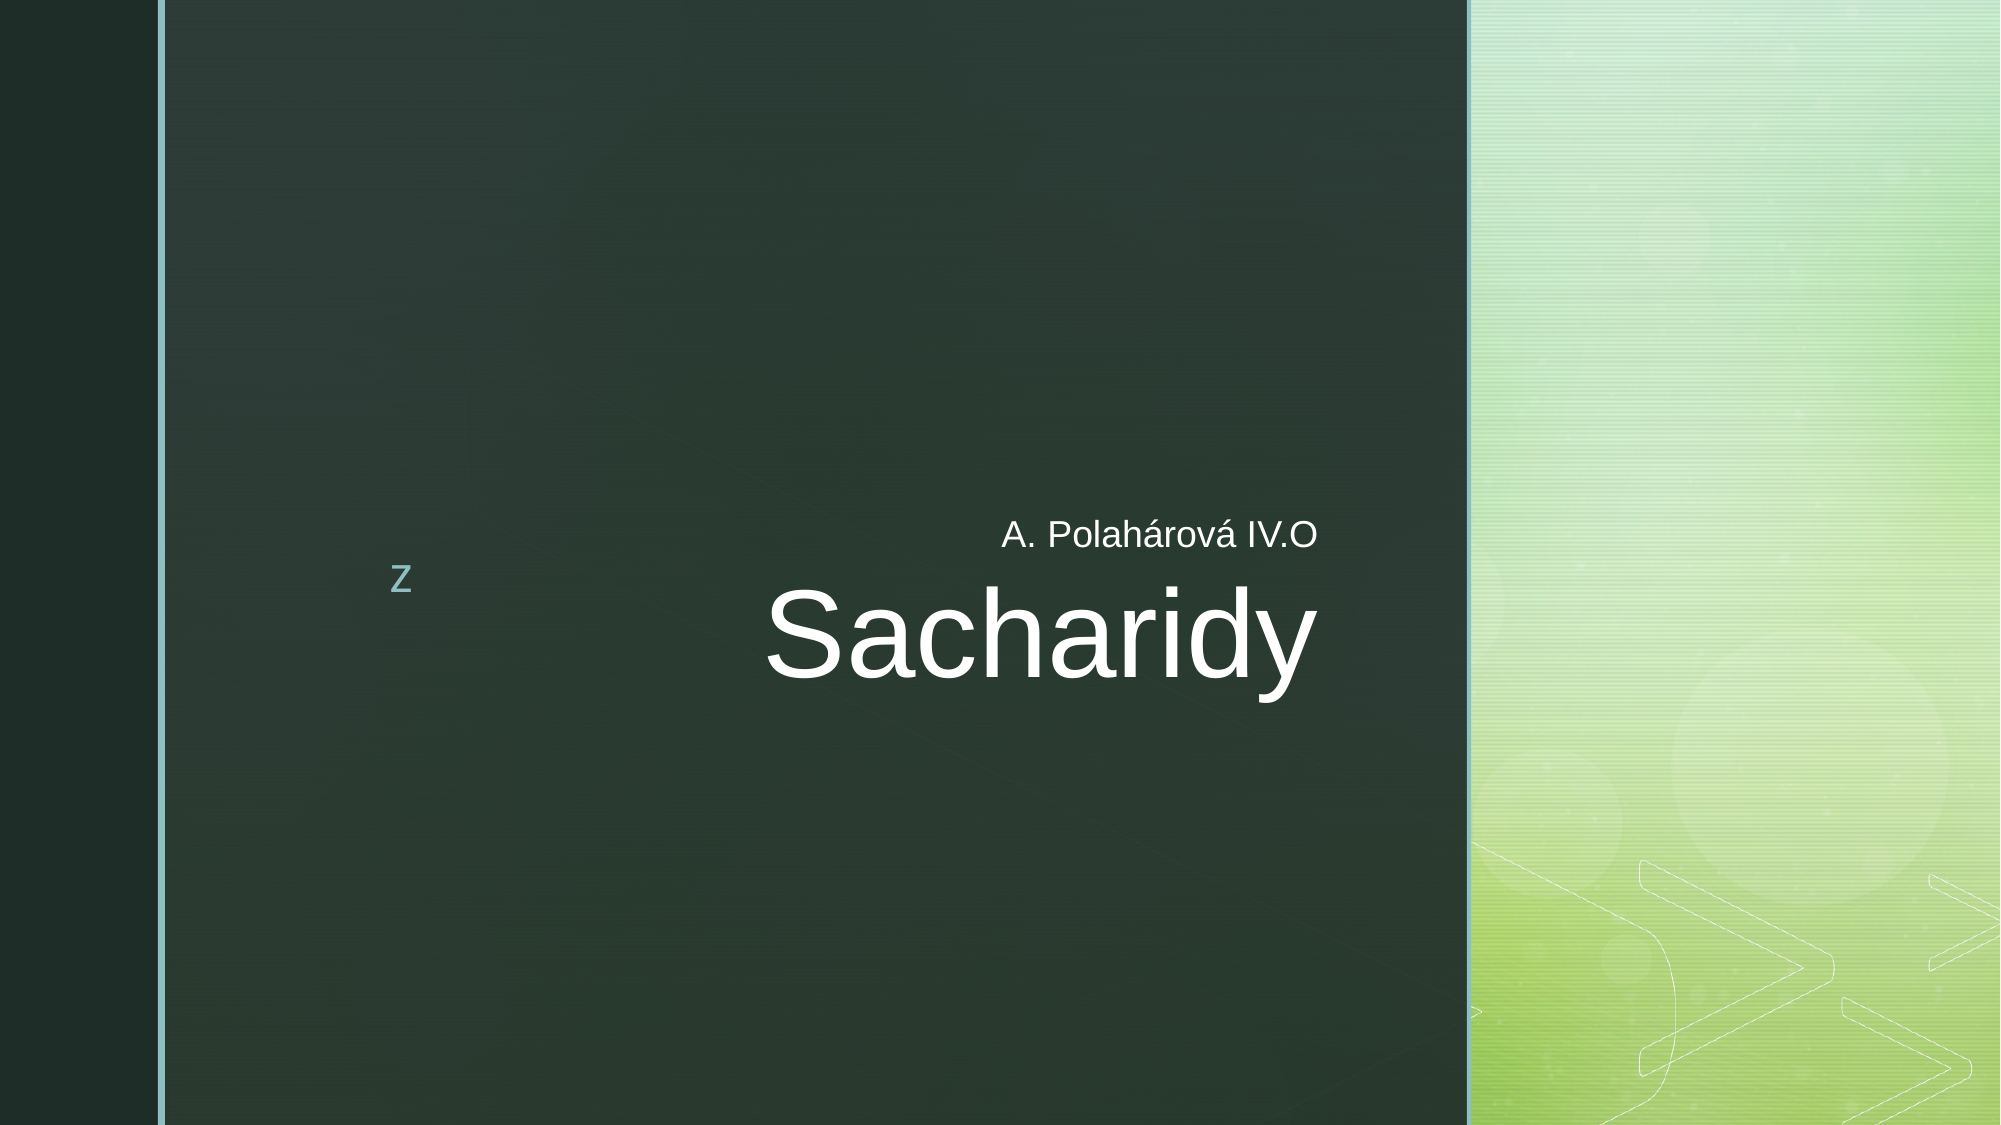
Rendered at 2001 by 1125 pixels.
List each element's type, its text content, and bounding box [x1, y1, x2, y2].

title Sacharidy [428, 562, 1334, 935]
subtitle A. Polahárová IV.O [454, 372, 1334, 563]
picture [1472, 0, 2001, 1125]
